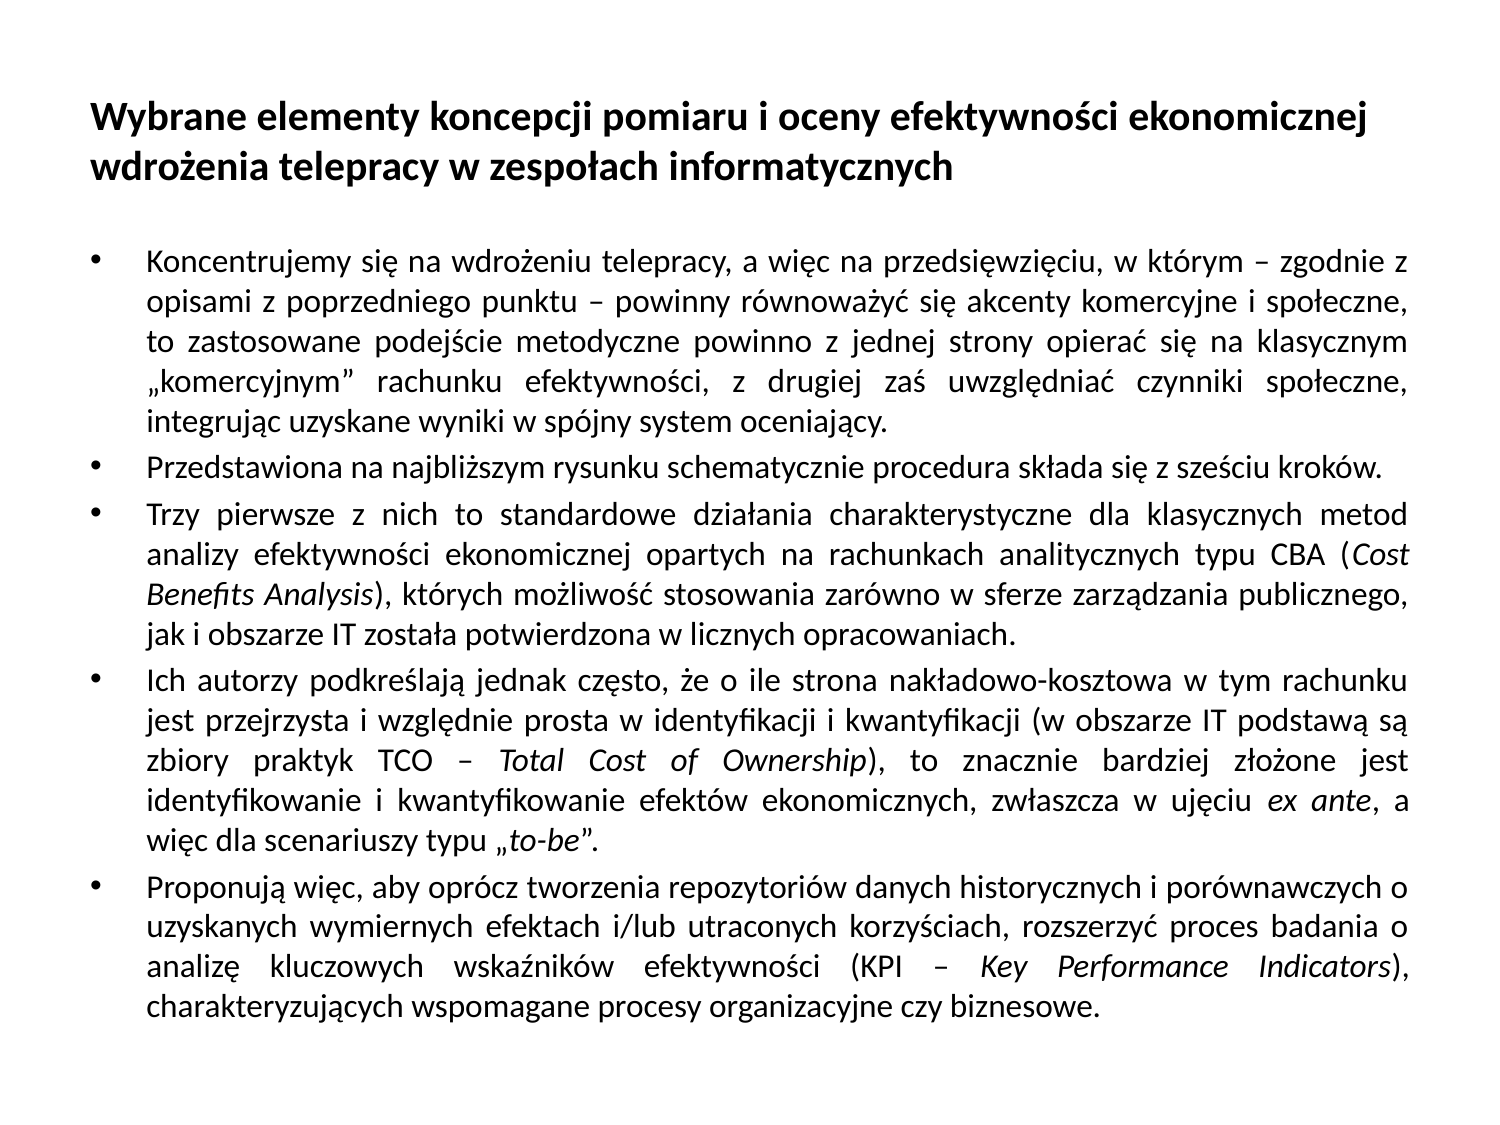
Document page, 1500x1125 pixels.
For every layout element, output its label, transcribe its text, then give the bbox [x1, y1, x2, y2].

list Koncentrujemy się na wdrożeniu telepracy, a więc na przedsięwzięciu, w którym – zgodnie z opisami z poprzedniego punktu – powinny równoważyć się akcenty komercyjne i społeczne, to zastosowane podejście metodyczne powinno z jednej strony opierać się na klasycznym „komercyjnym” rachunku efektywności, z drugiej zaś uwzględniać czynniki społeczne, integrując uzyskane wyniki w spójny system oceniający. Przedstawiona na najbliższym rysunku schematycznie procedura składa się z sześciu kroków. Trzy pierwsze z nich to standardowe działania charakterystyczne dla klasycznych metod analizy efektywności ekonomicznej opartych na rachunkach analitycznych typu CBA (Cost Benefits Analysis), których możliwość stosowania zarówno w sferze zarządzania publicznego, jak i obszarze IT została potwierdzona w licznych opracowaniach. Ich autorzy podkreślają jednak często, że o ile strona nakładowo-kosztowa w tym rachunku jest przejrzysta i względnie prosta w identyfikacji i kwantyfikacji (w obszarze IT podstawą są zbiory praktyk TCO – Total Cost of Ownership), to znacznie bardziej złożone jest identyfikowanie i kwantyfikowanie efektów ekonomicznych, zwłaszcza w ujęciu ex ante, a więc dla scenariuszy typu „to-be”. Proponują więc, aby oprócz tworzenia repozytoriów danych historycznych i porównawczych o uzyskanych wymiernych efektach i/lub utraconych korzyściach, rozszerzyć proces badania o analizę kluczowych wskaźników efektywności (KPI – Key Performance Indicators), charakteryzujących wspomagane procesy organizacyjne czy biznesowe. [75, 231, 1425, 1059]
title Wybrane elementy koncepcji pomiaru i oceny efektywności ekonomicznej wdrożenia telepracy w zespołach informatycznych [75, 45, 1425, 231]
